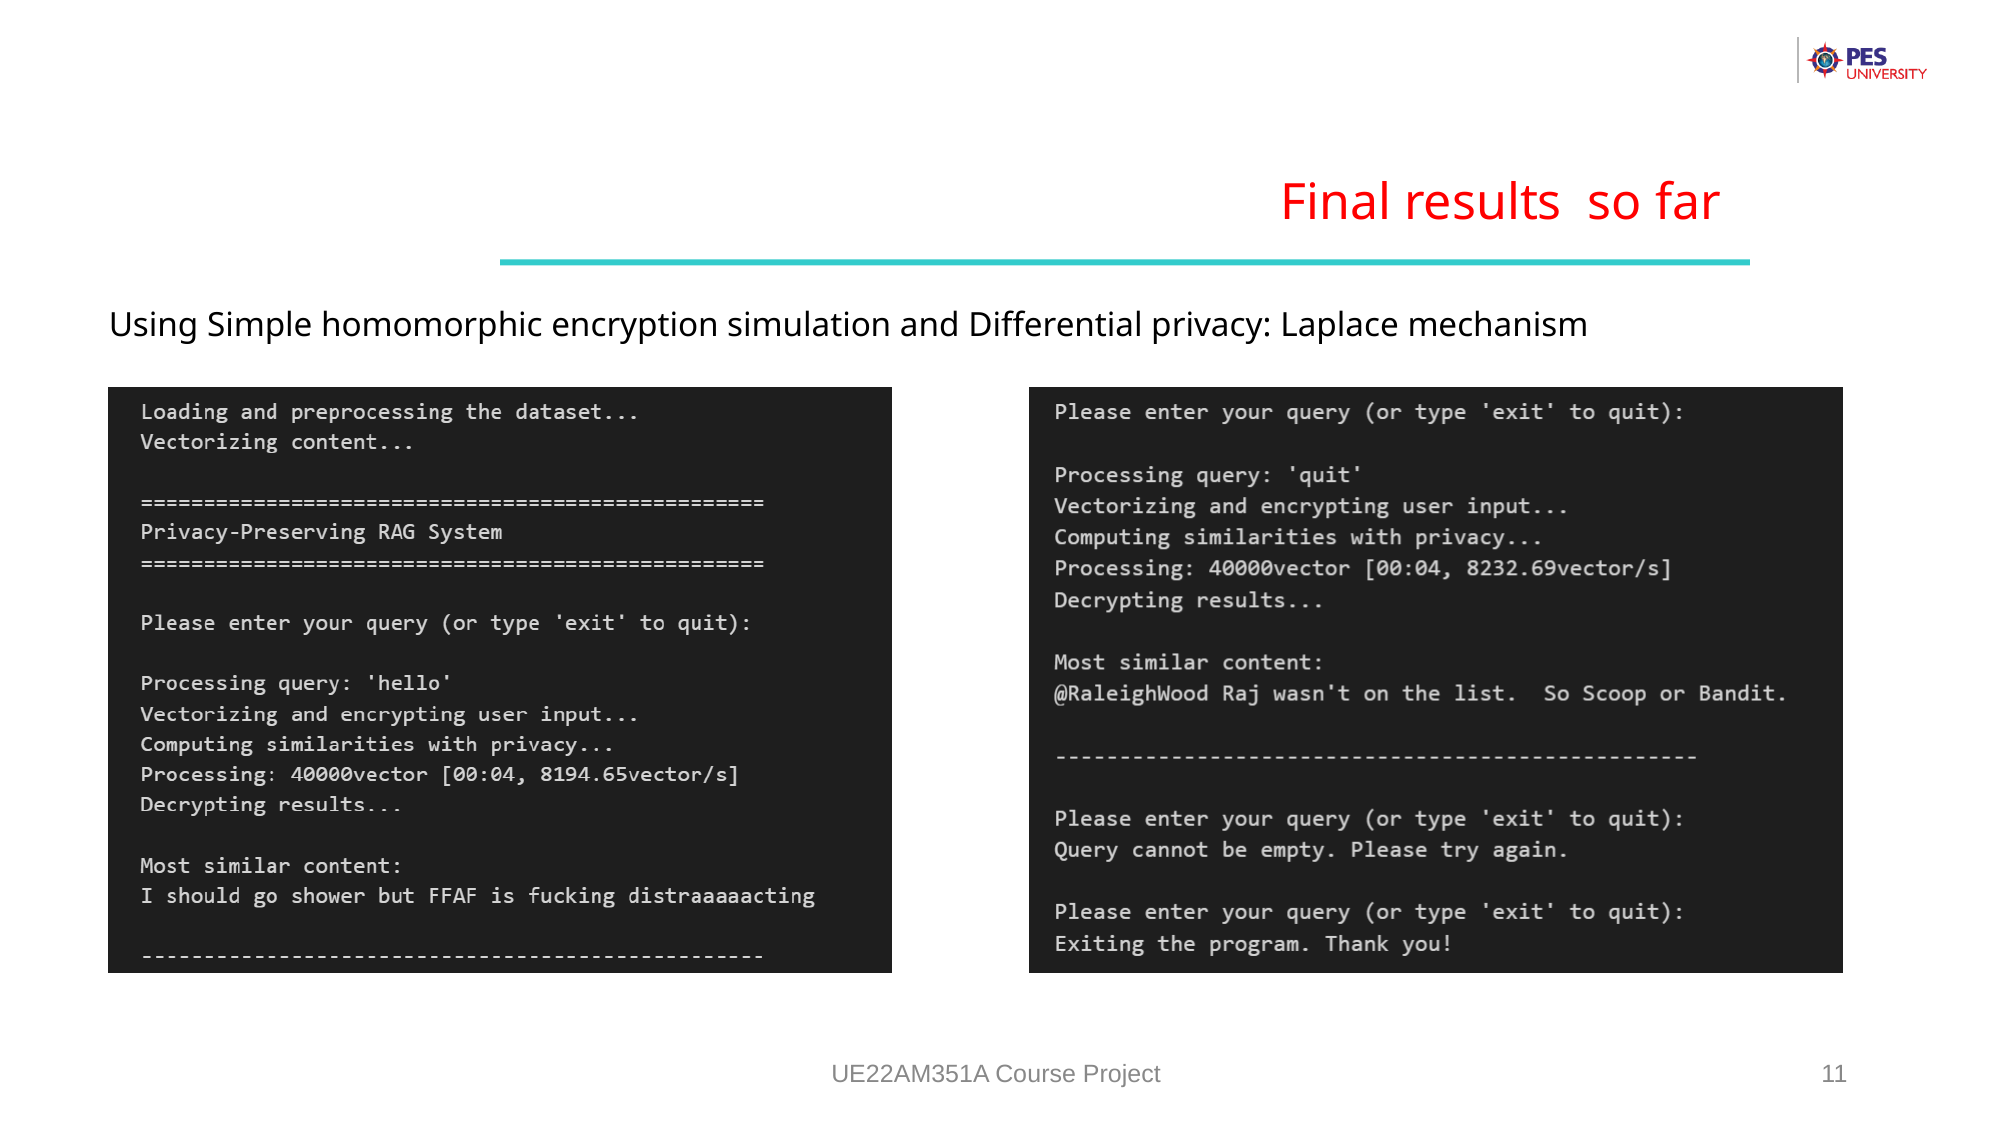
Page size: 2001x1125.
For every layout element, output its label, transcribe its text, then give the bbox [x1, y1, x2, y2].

footer UE22AM351A Course Project [662, 1042, 1338, 1103]
slide_number ‹#› [1412, 1042, 1863, 1103]
text_box Using Simple homomorphic encryption simulation and Differential privacy: Laplace mechanism [37, 295, 1675, 346]
text_box [500, 259, 1750, 266]
picture [1028, 387, 1844, 974]
text_box Final results so far [474, 162, 1763, 238]
picture [108, 387, 892, 974]
picture [1806, 41, 1927, 79]
